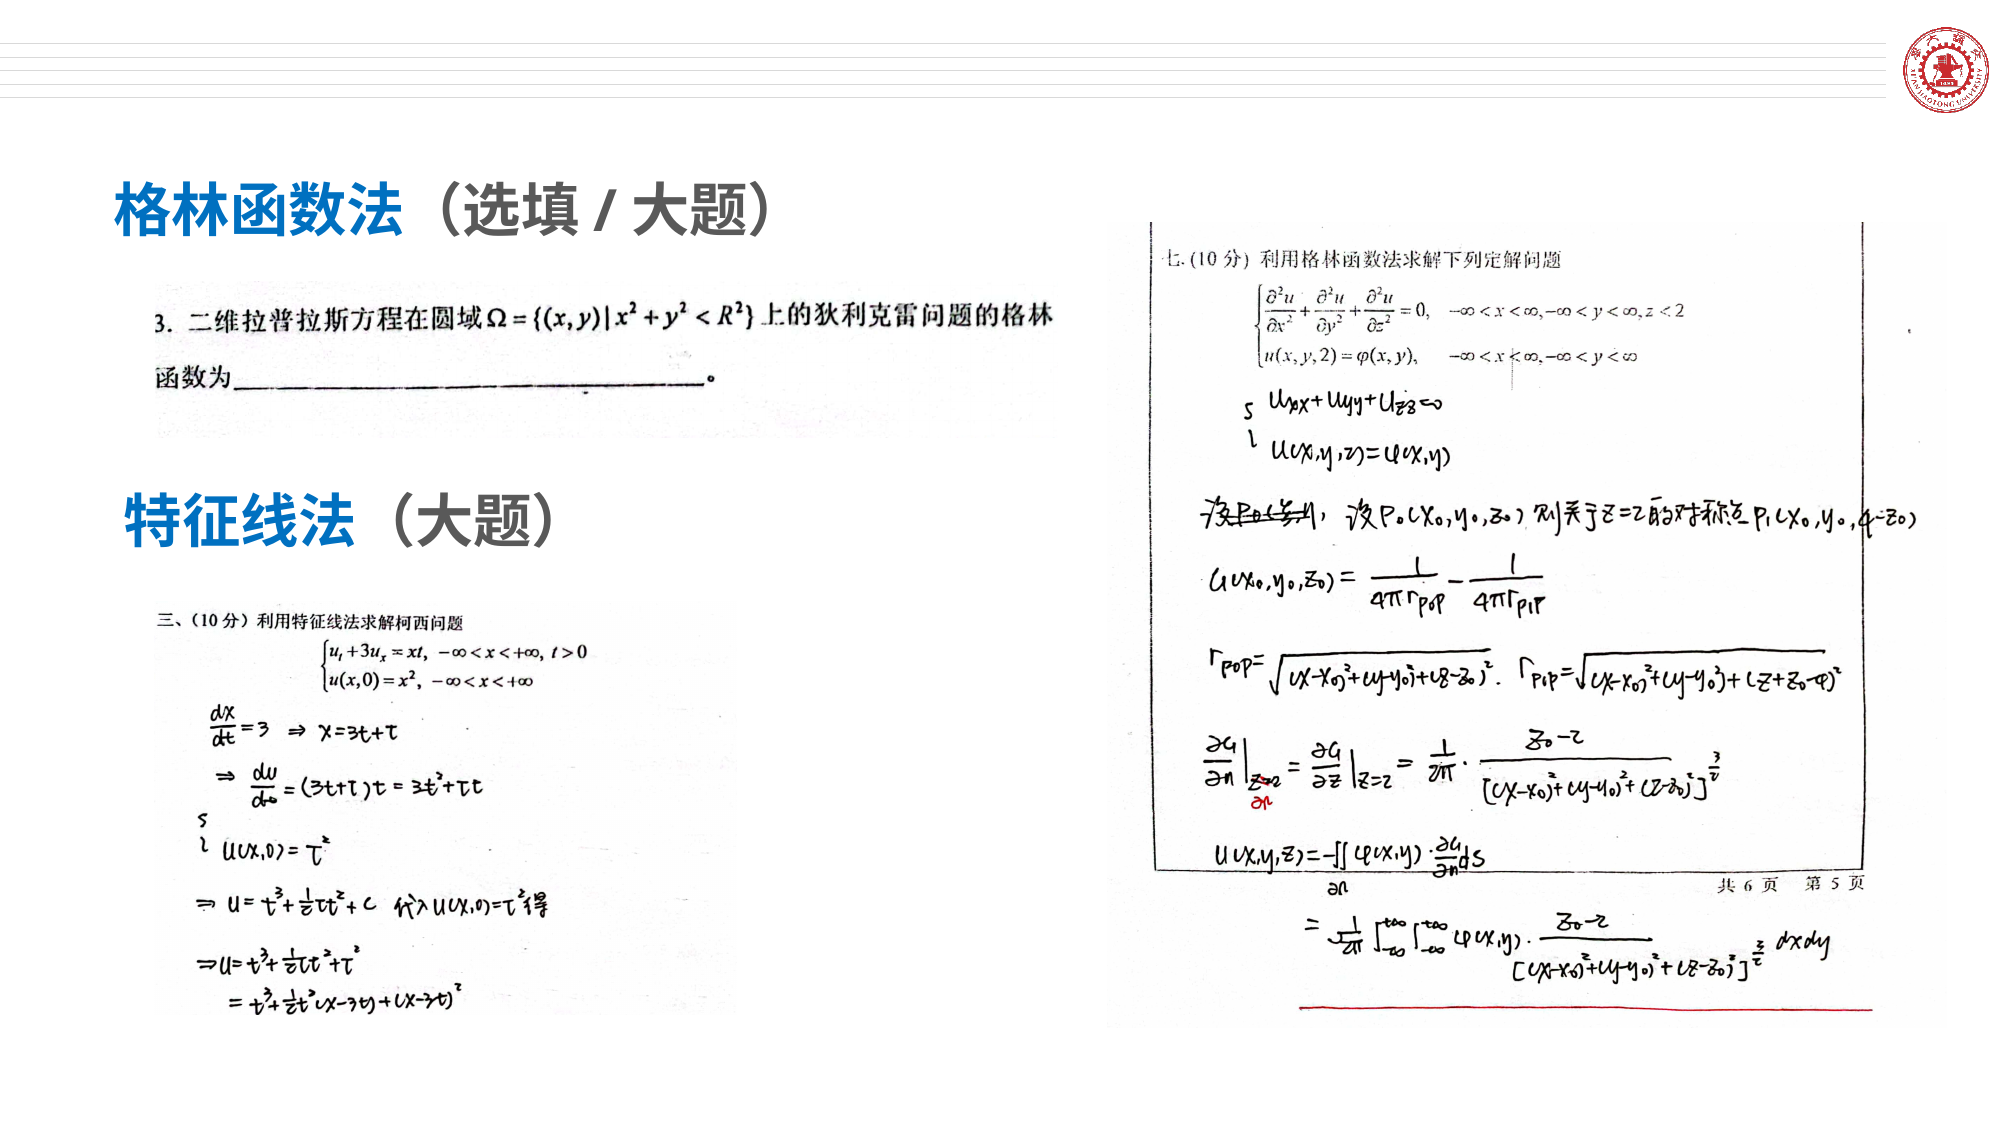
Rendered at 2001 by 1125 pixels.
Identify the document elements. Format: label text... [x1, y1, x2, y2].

text_box 格林函数法（选填/大题） [98, 166, 821, 251]
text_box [0, 43, 80, 98]
picture [1903, 27, 1989, 113]
picture [153, 601, 737, 1015]
text_box 特征线法（大题） [109, 476, 606, 562]
picture [155, 281, 1058, 438]
picture [1107, 222, 1947, 1028]
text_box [80, 43, 1886, 98]
